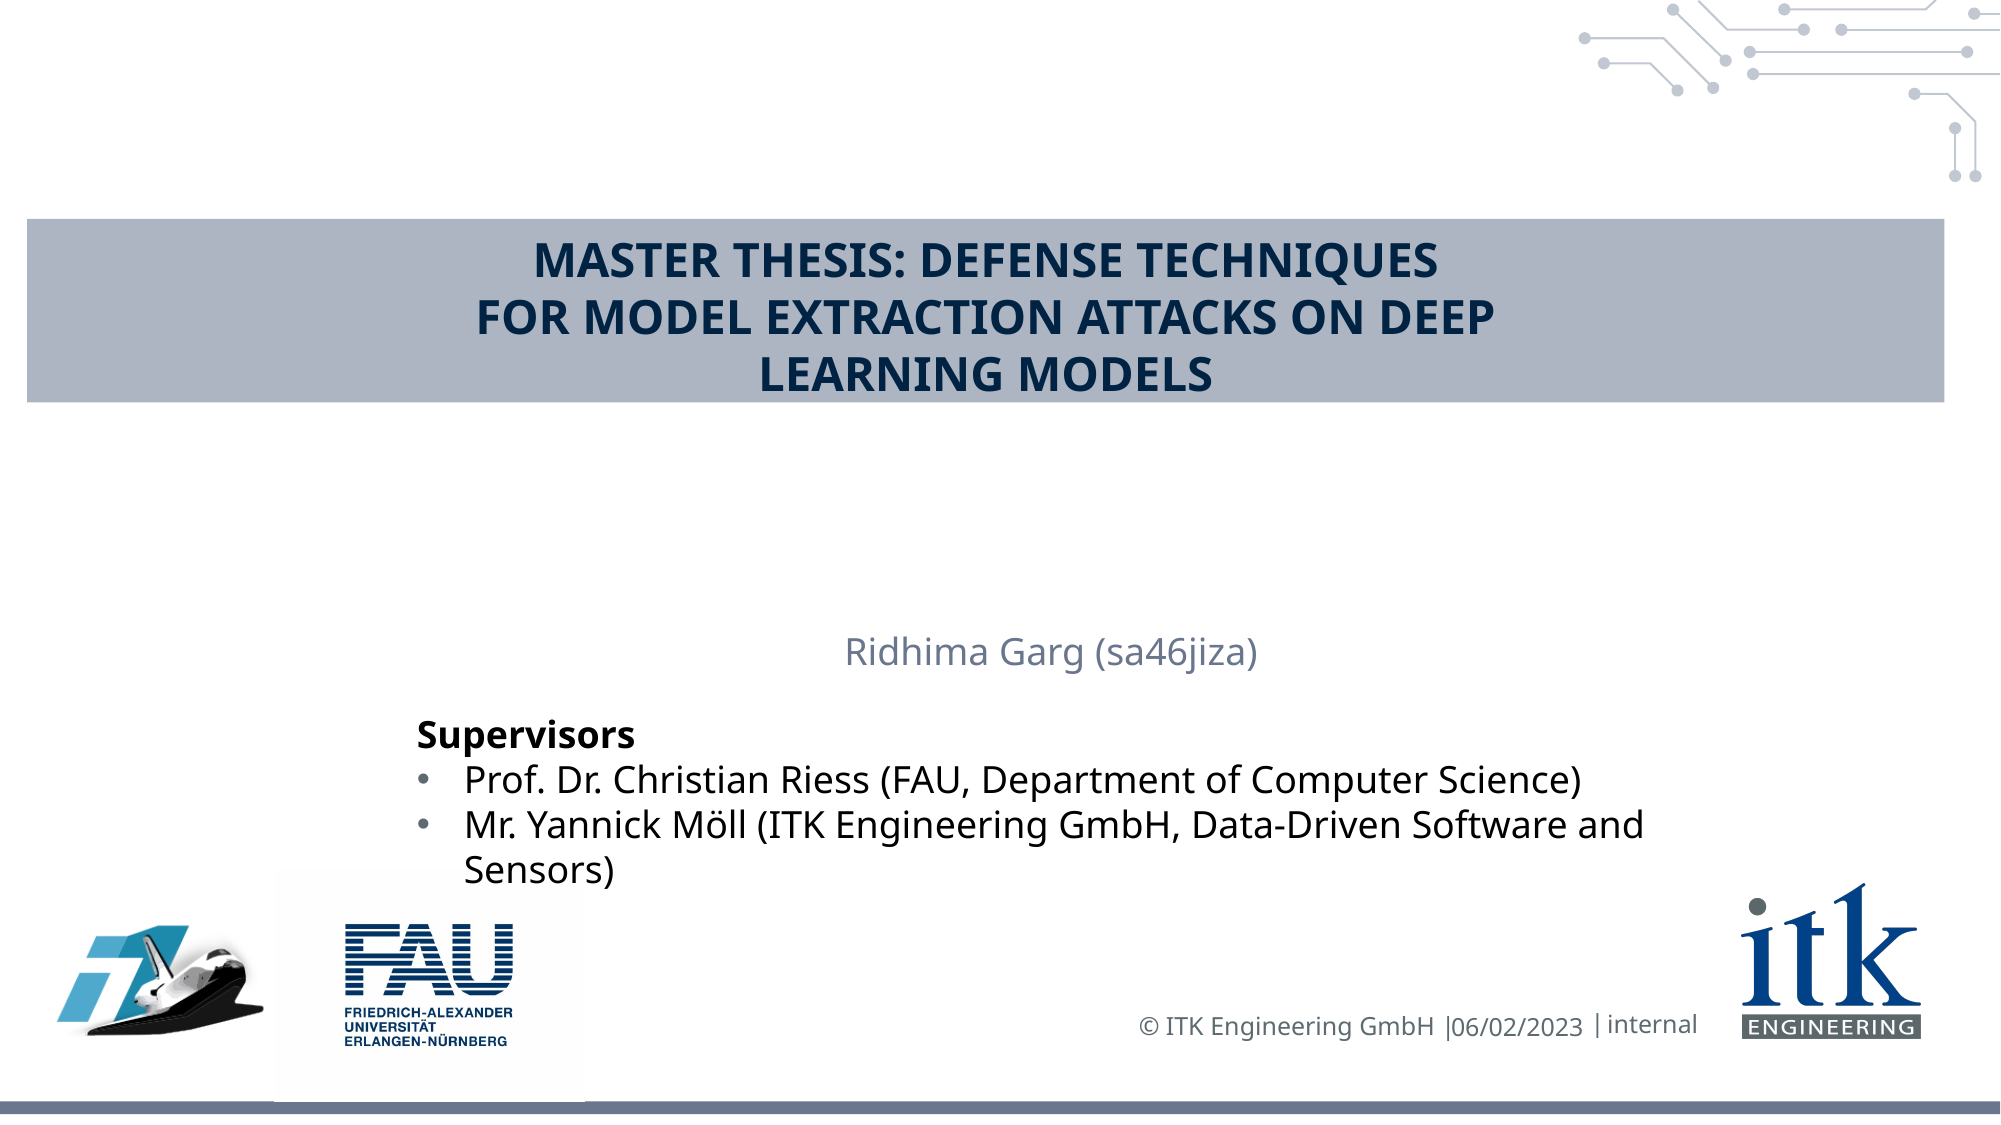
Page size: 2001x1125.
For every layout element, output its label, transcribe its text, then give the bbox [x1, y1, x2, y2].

picture [274, 868, 585, 1102]
text_box Ridhima Garg (sa46jiza) [844, 627, 1299, 710]
picture [1741, 883, 1921, 1039]
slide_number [1449, 1011, 1585, 1041]
footer internal [1607, 1010, 1699, 1038]
picture [54, 922, 265, 1041]
list Master Thesis: Defense Techniques for Model Extraction Attacks on Deep Learning Models [27, 218, 1945, 403]
text_box Supervisors Prof. Dr. Christian Riess (FAU, Department of Computer Science) Mr. Yannick Möll (ITK Engineering GmbH, Data-Driven Software and Sensors) [416, 710, 1679, 858]
